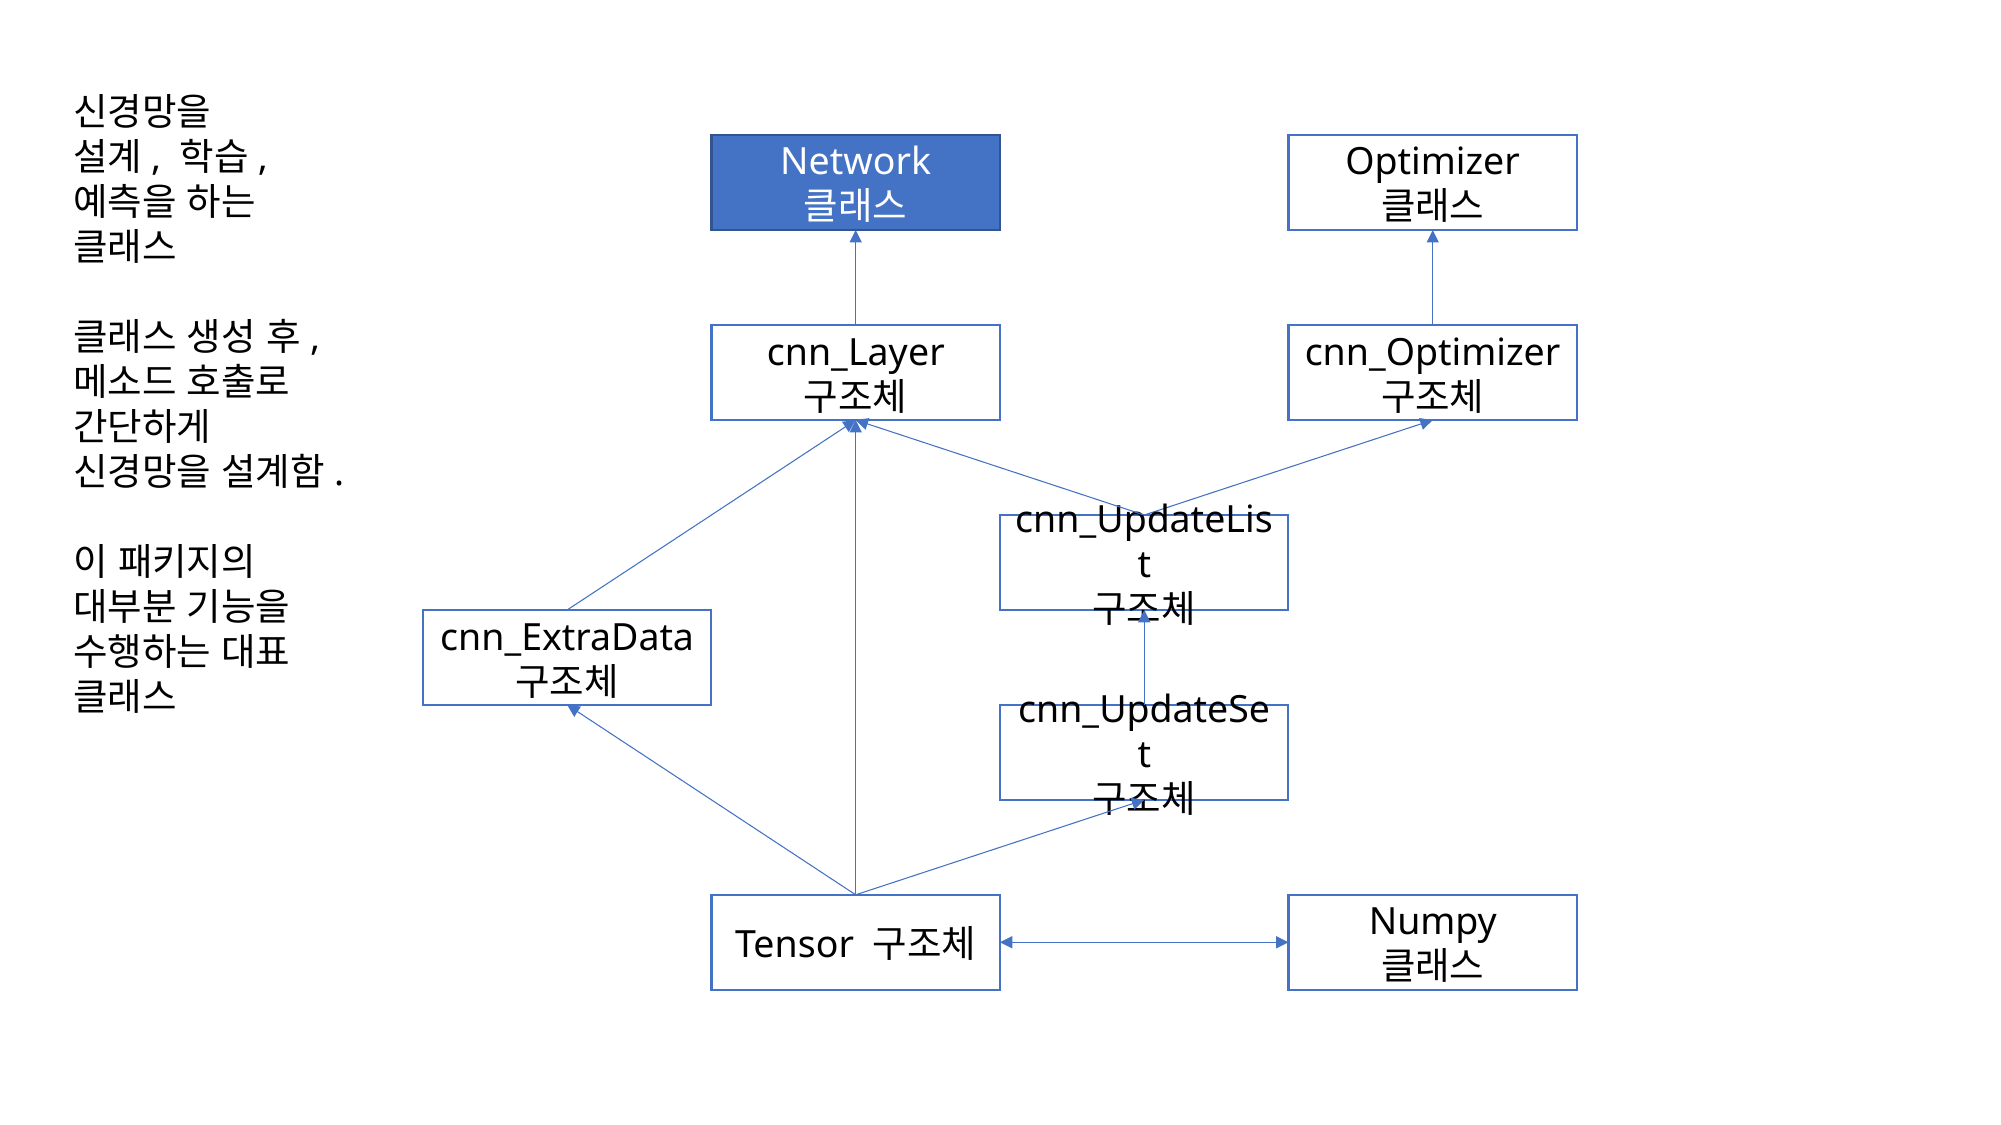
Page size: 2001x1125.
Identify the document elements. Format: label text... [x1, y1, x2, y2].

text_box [422, 135, 1577, 990]
text_box 신경망을 설계, 학습, 예측을 하는 클래스 클래스 생성 후, 메소드 호출로 간단하게 신경망을 설계함. 이 패키지의 대부분 기능을 수행하는 대표 클래스 [58, 80, 373, 725]
